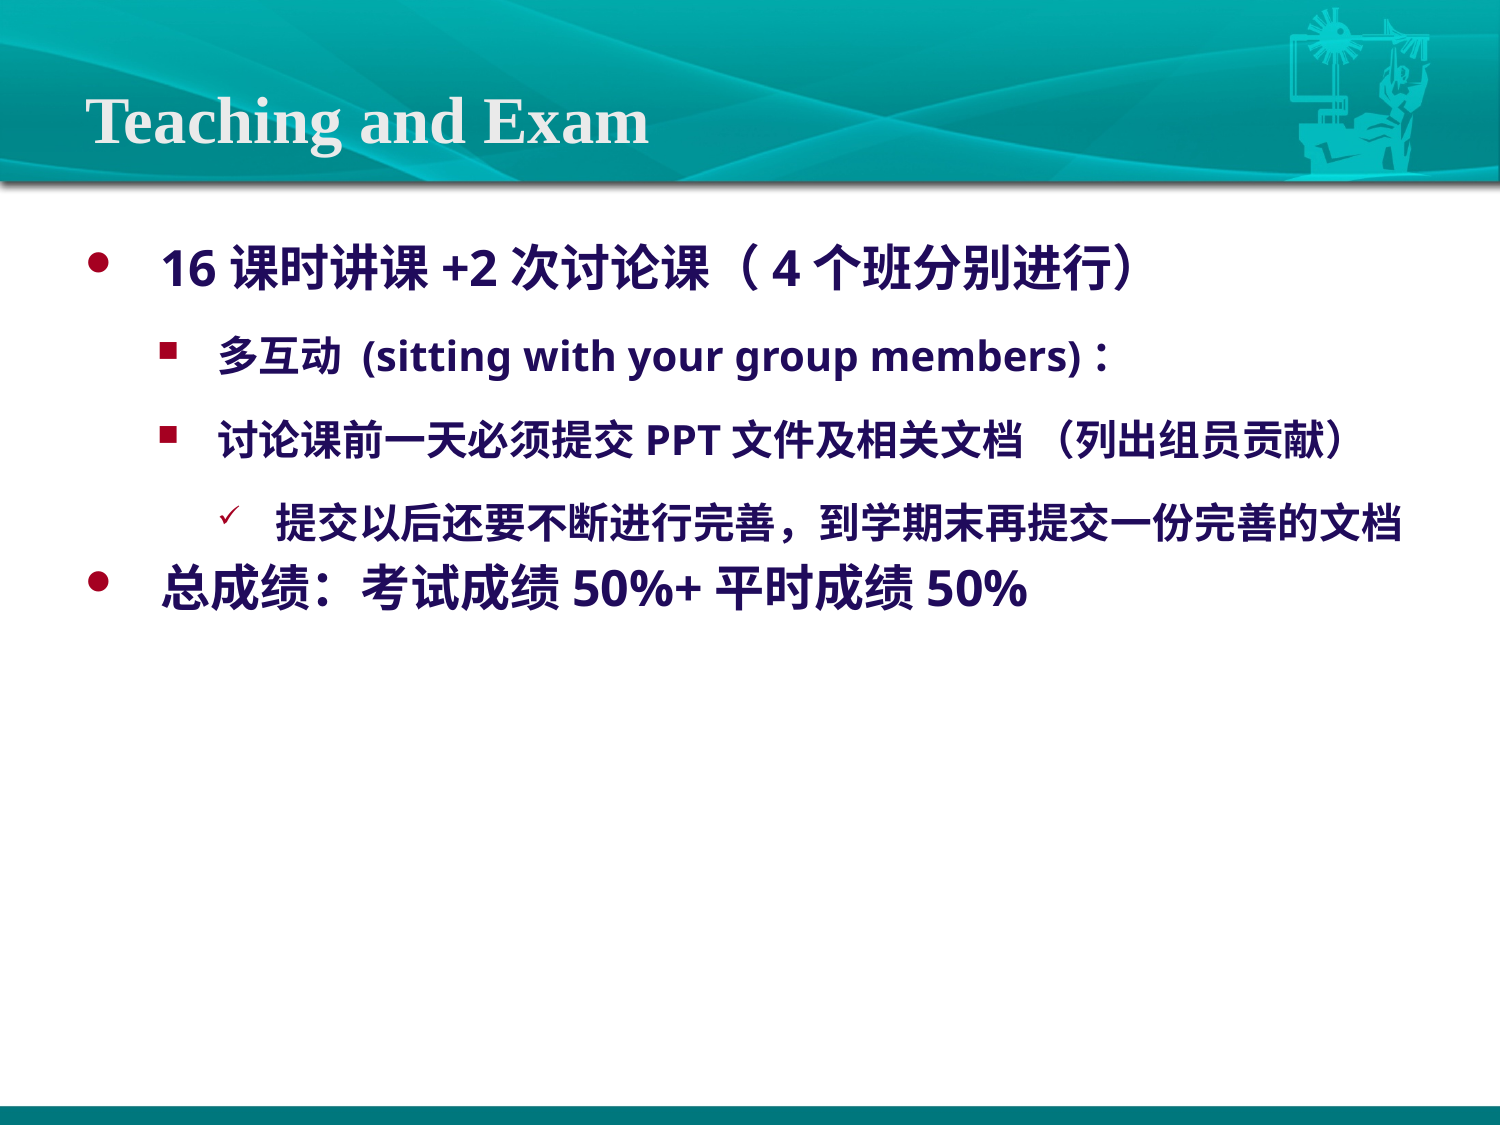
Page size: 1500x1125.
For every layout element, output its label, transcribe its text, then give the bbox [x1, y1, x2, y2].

title Teaching and Exam [70, 23, 1496, 211]
list 16课时讲课+2次讨论课（4个班分别进行） 多互动 (sitting with your group members)： 讨论课前一天必须提交PPT文件及相关文档 （列出组员贡献） 提交以后还要不断进行完善，到学期末再提交一份完善的文档 总成绩：考试成绩50%+平时成绩50% [70, 199, 1430, 1067]
picture [0, 0, 1500, 1125]
